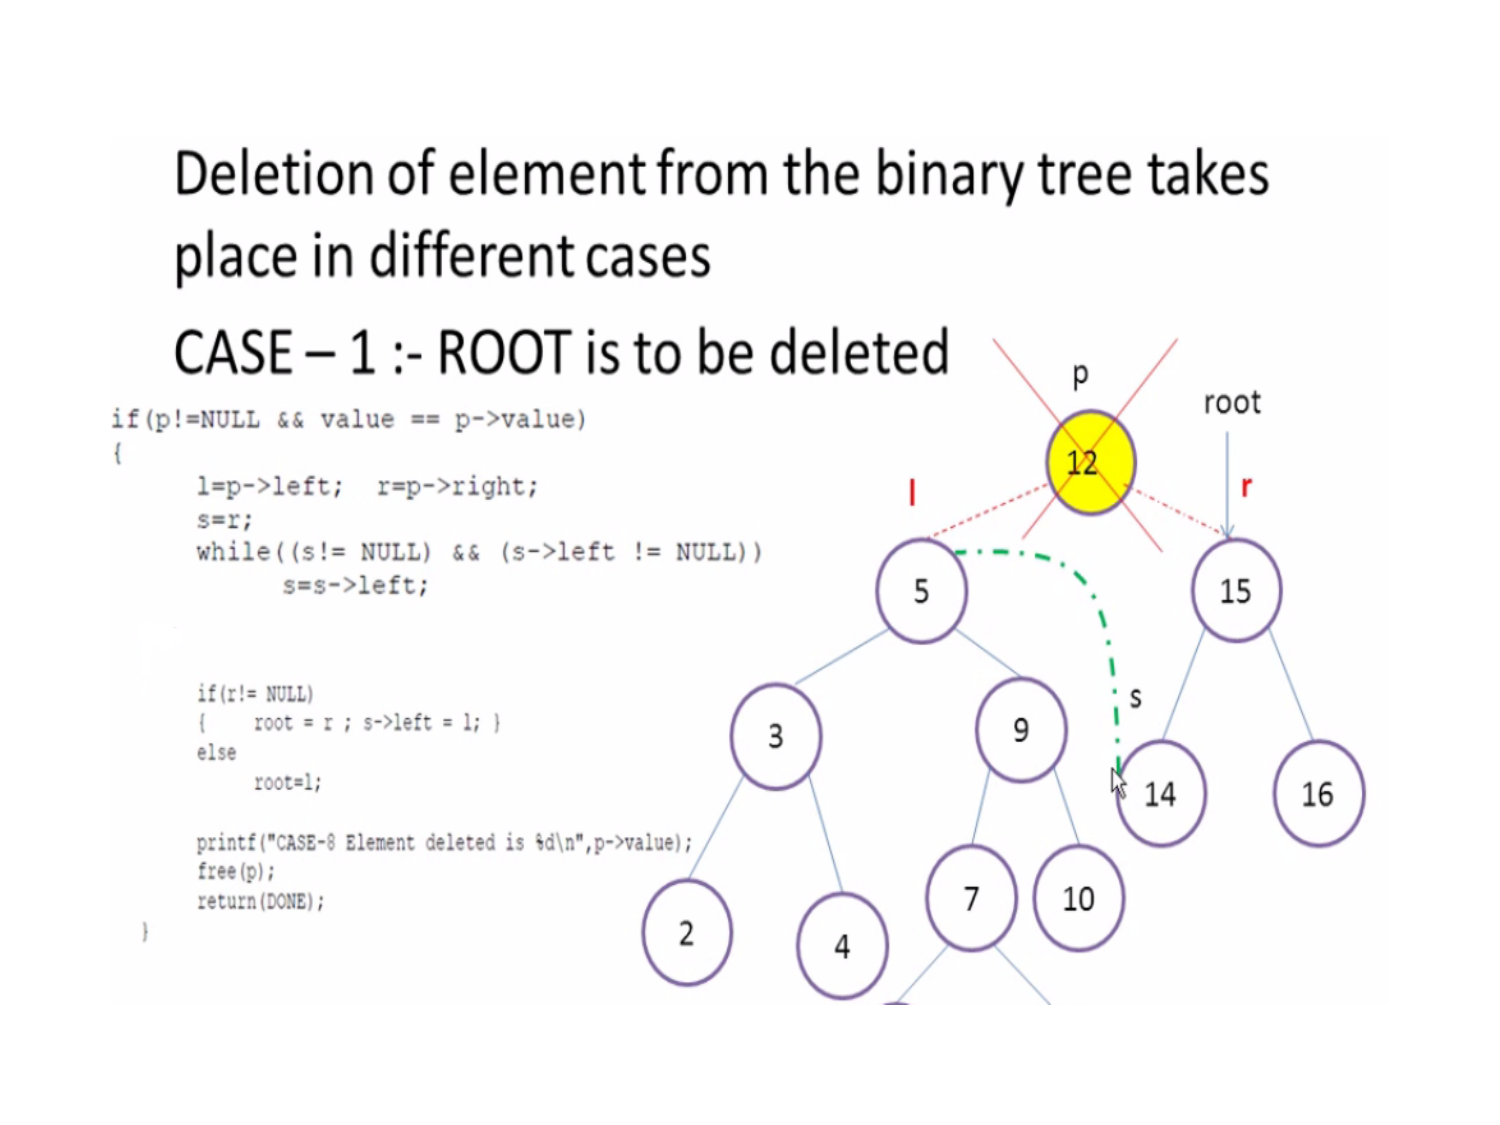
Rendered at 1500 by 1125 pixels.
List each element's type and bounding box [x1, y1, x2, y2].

list [110, 137, 1390, 1006]
